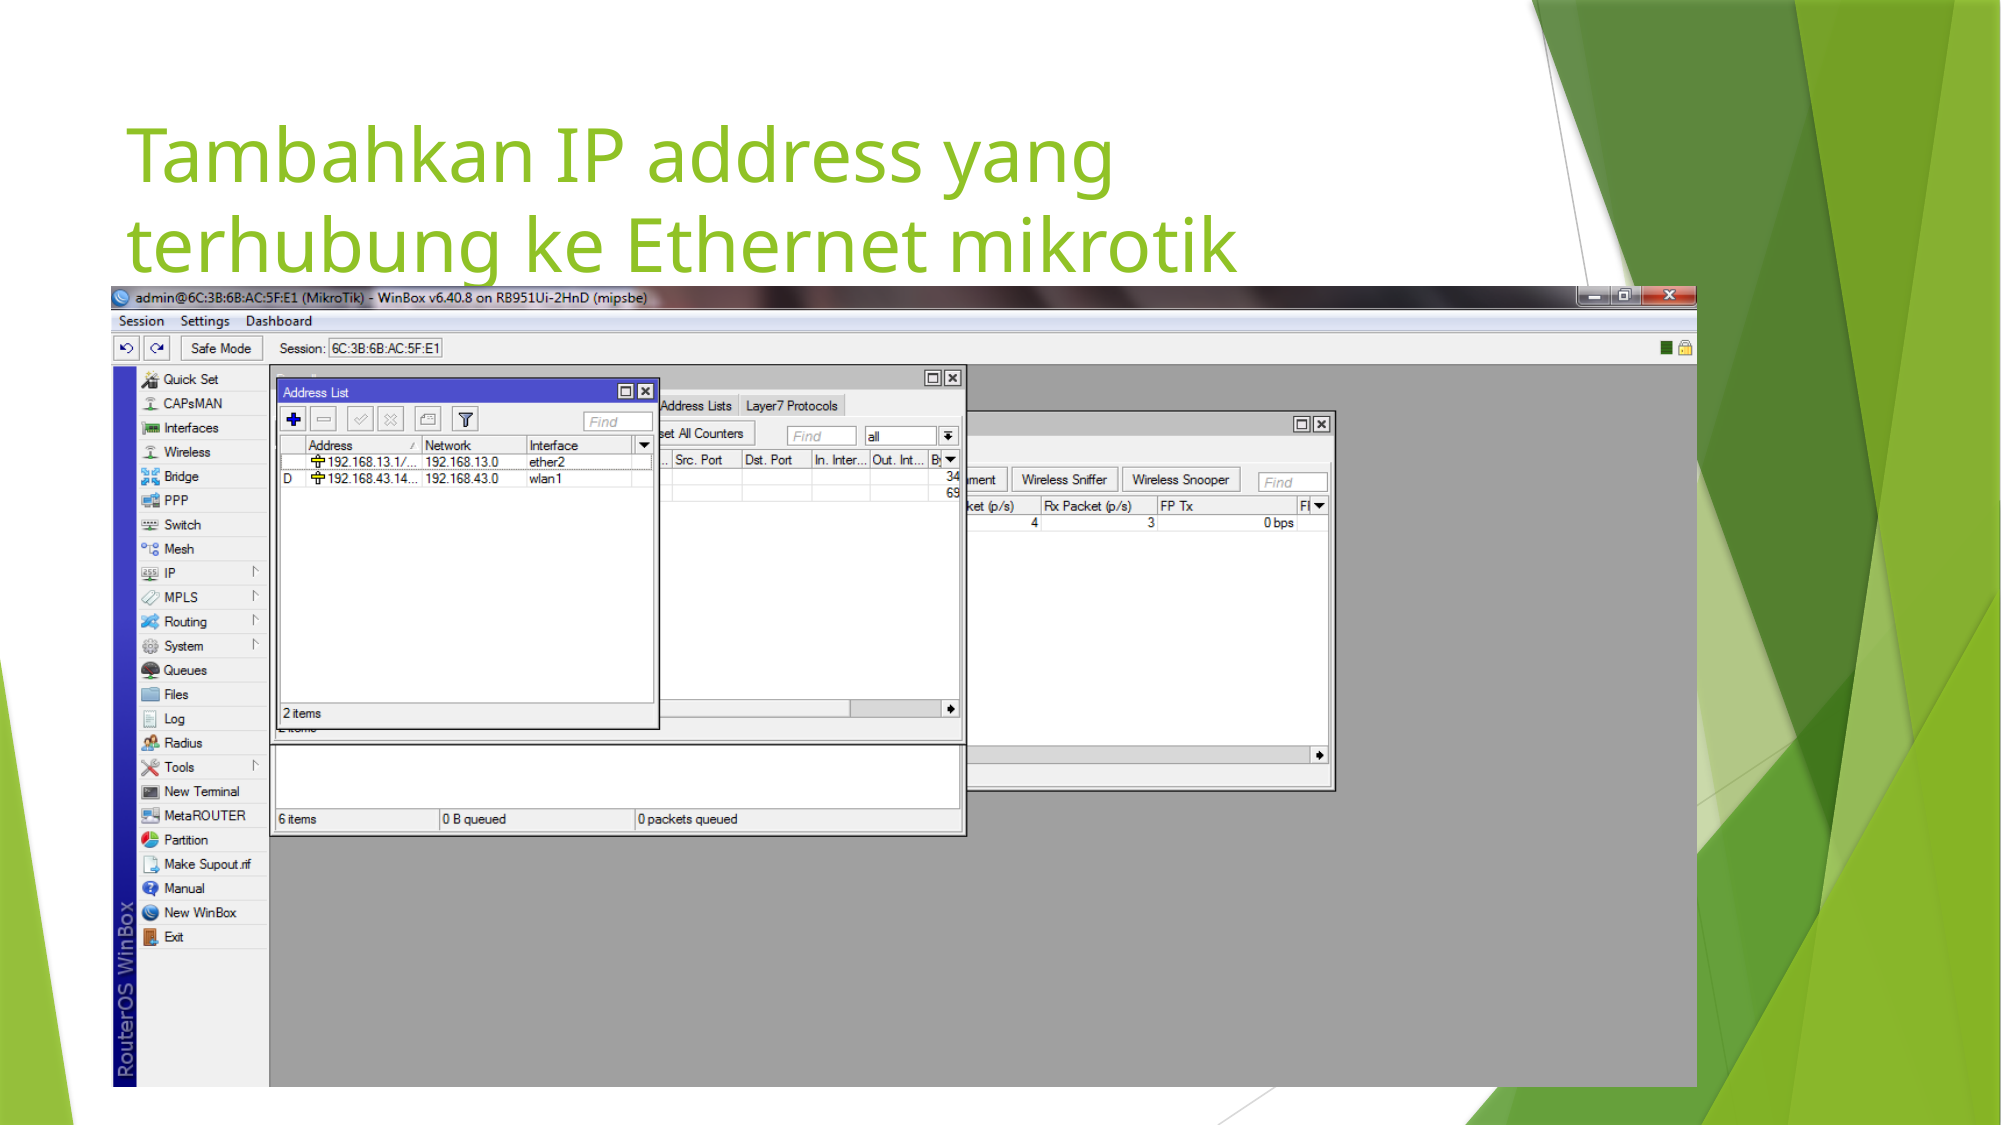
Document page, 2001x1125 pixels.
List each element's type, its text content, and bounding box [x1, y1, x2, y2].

title Tambahkan IP address yang terhubung ke Ethernet mikrotik [111, 99, 1522, 286]
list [110, 286, 1698, 1087]
